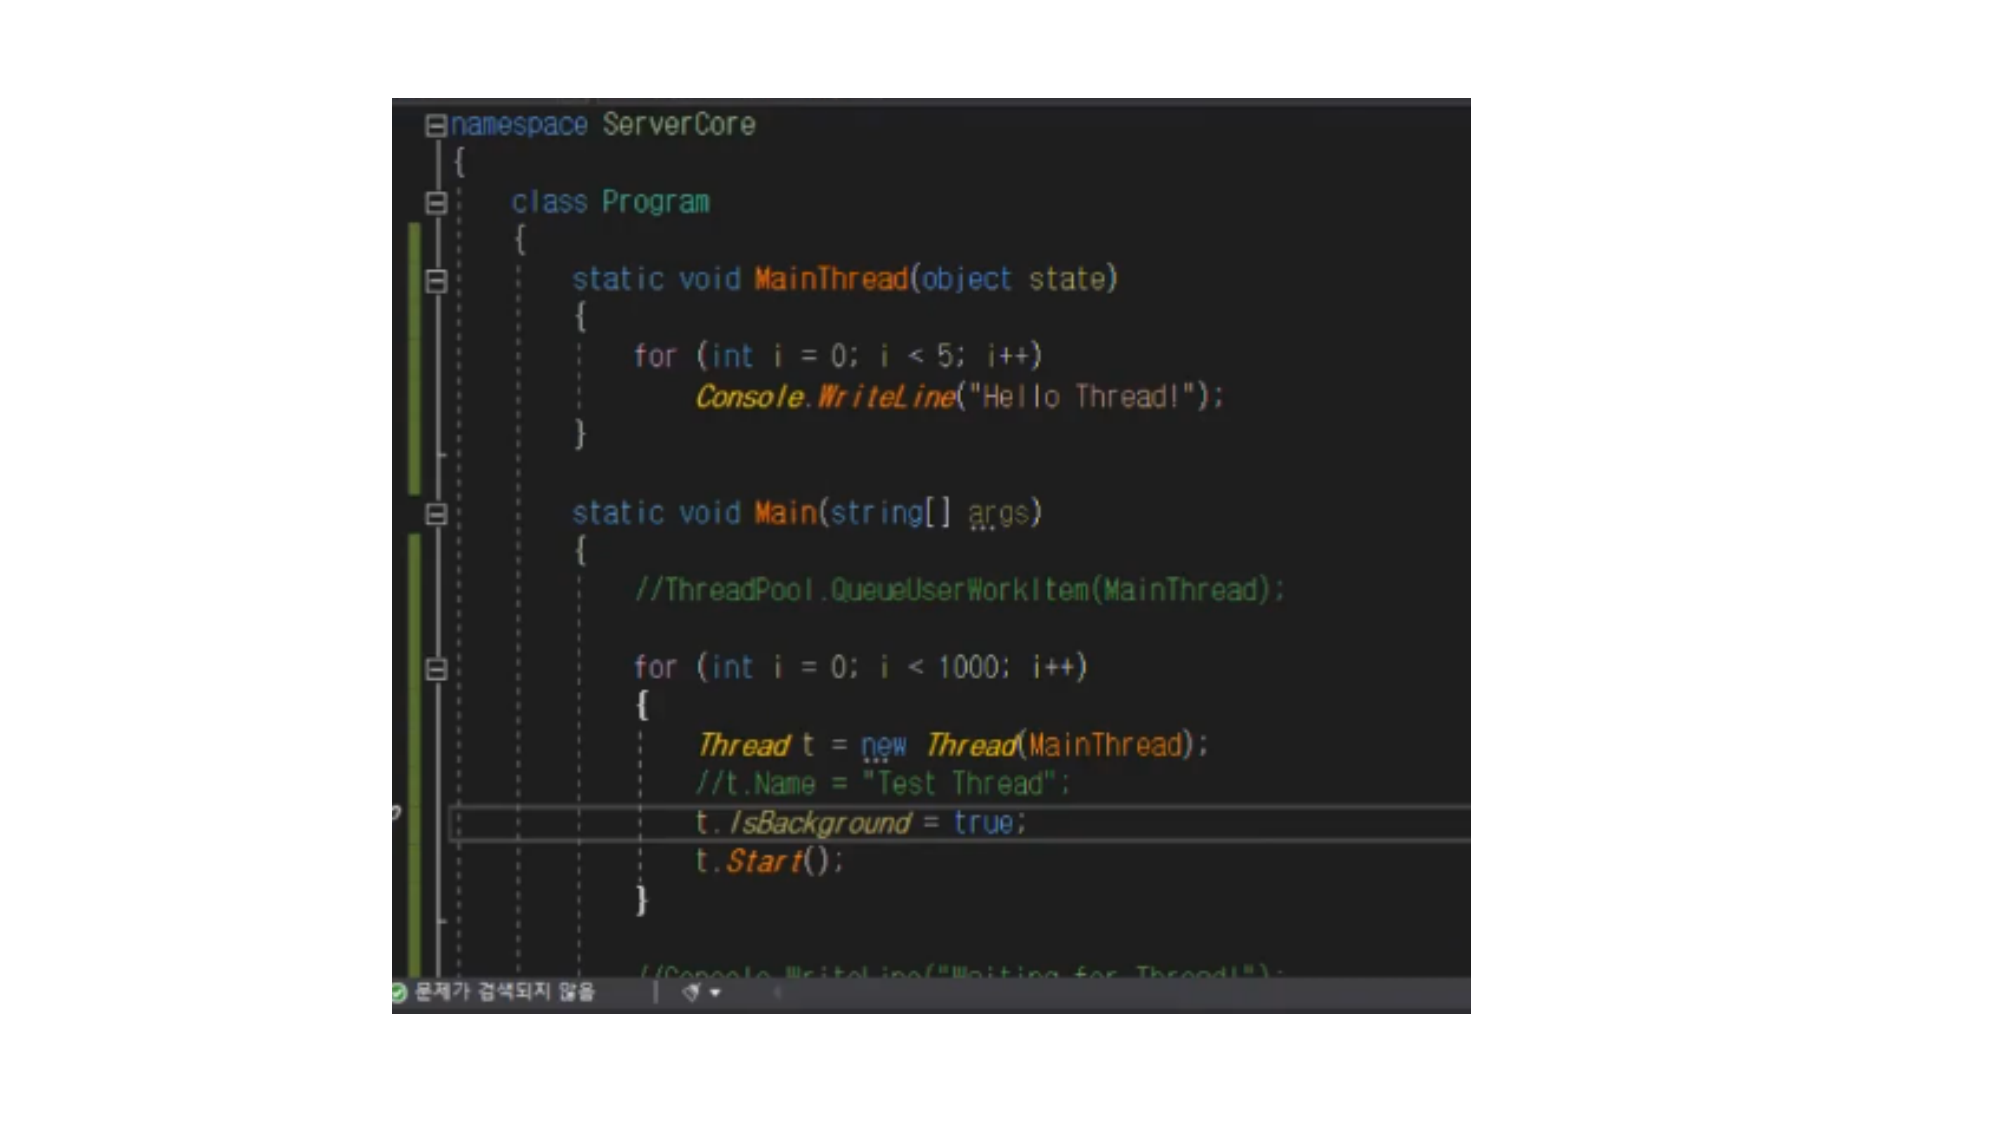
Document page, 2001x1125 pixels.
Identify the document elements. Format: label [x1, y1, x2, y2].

picture [392, 98, 1471, 1014]
